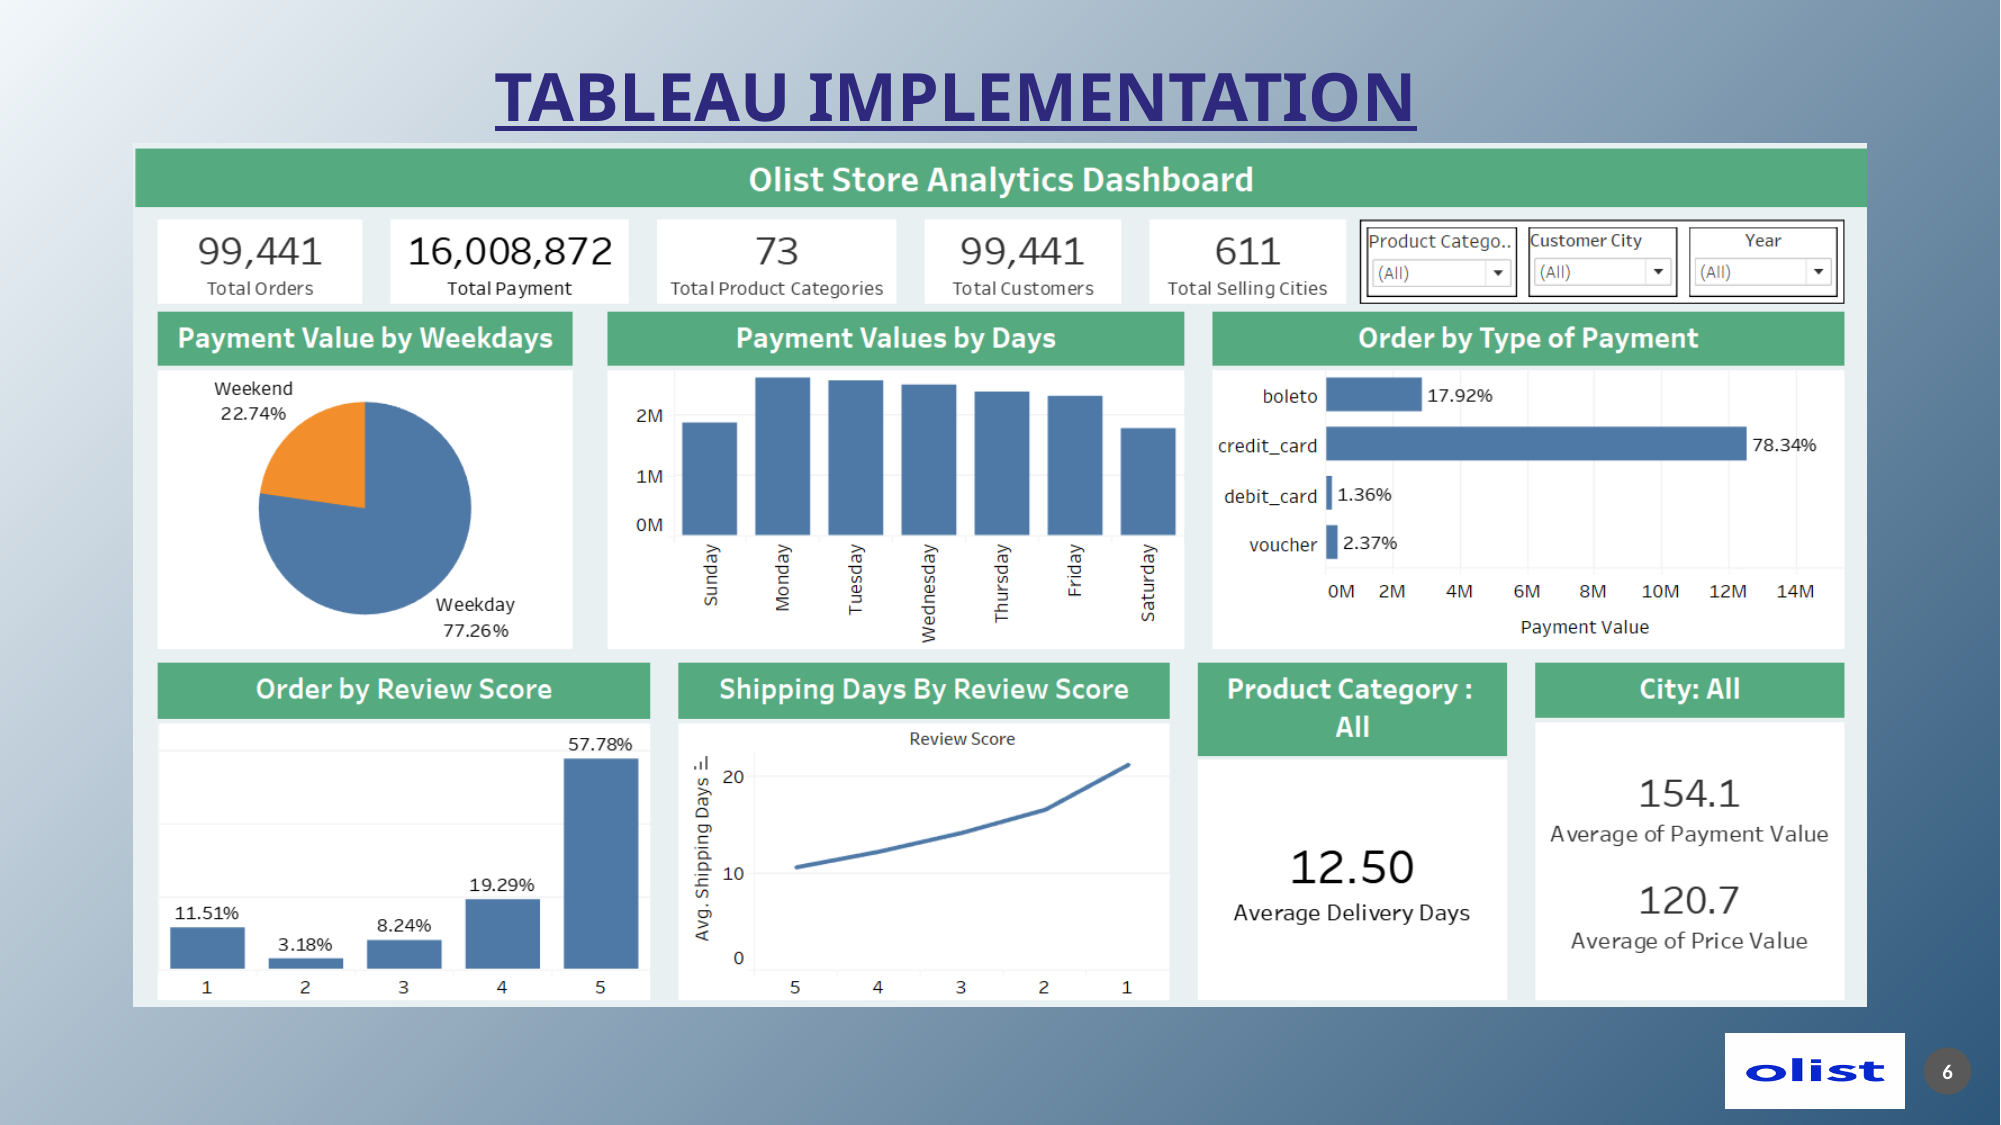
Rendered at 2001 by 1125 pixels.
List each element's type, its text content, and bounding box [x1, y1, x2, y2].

slide_number 6 [1923, 1047, 1972, 1095]
text_box TABLEAU IMPLEMENTATION [455, 47, 1456, 143]
picture [133, 143, 1867, 1007]
picture [1724, 1033, 1905, 1109]
